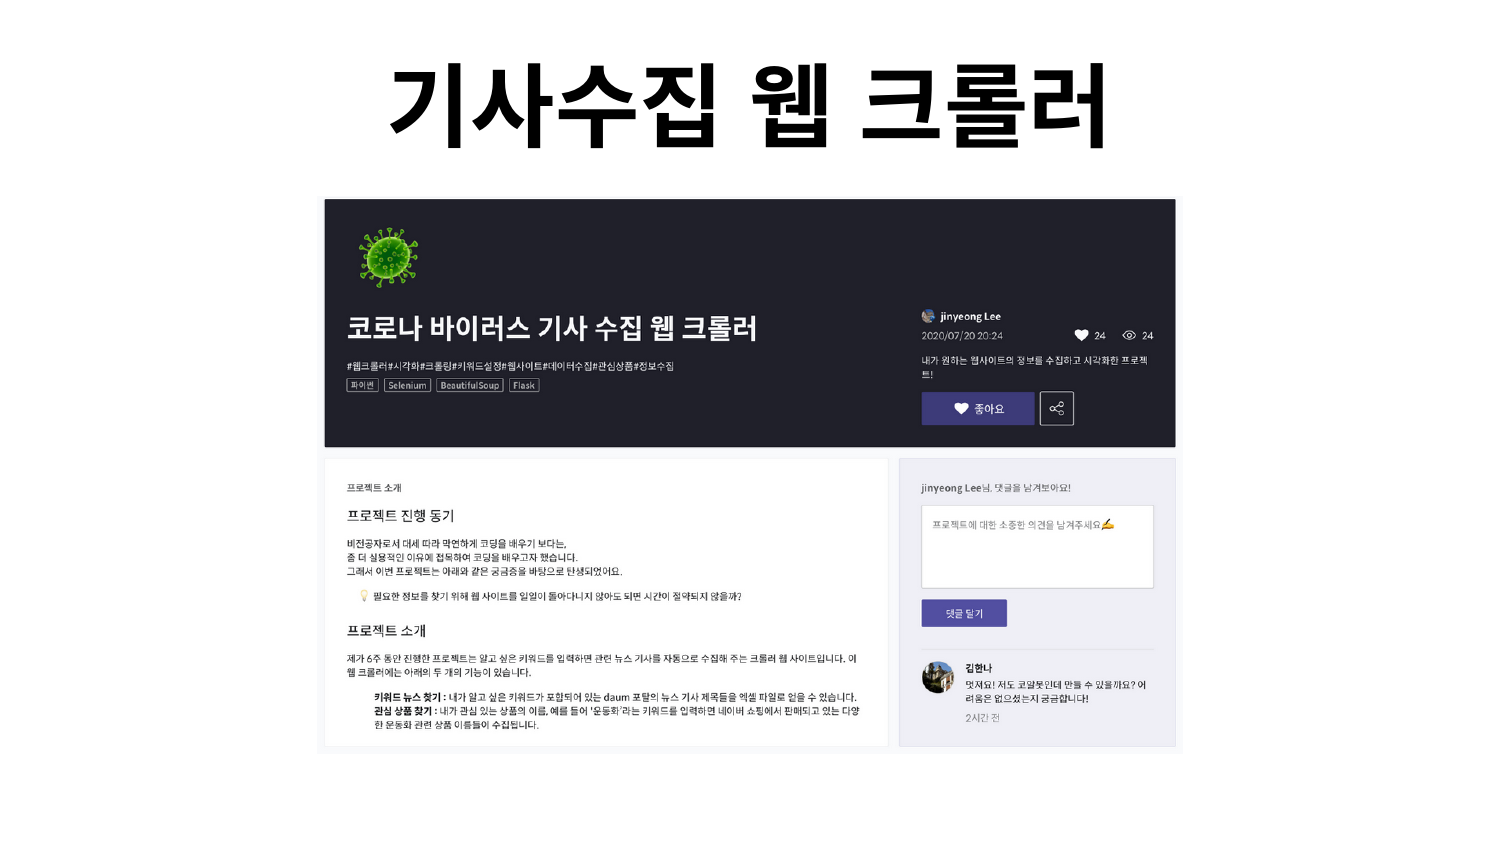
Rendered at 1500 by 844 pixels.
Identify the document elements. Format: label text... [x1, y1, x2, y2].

title 기사수집 웹 크롤러 [75, 33, 1425, 175]
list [317, 196, 1183, 754]
